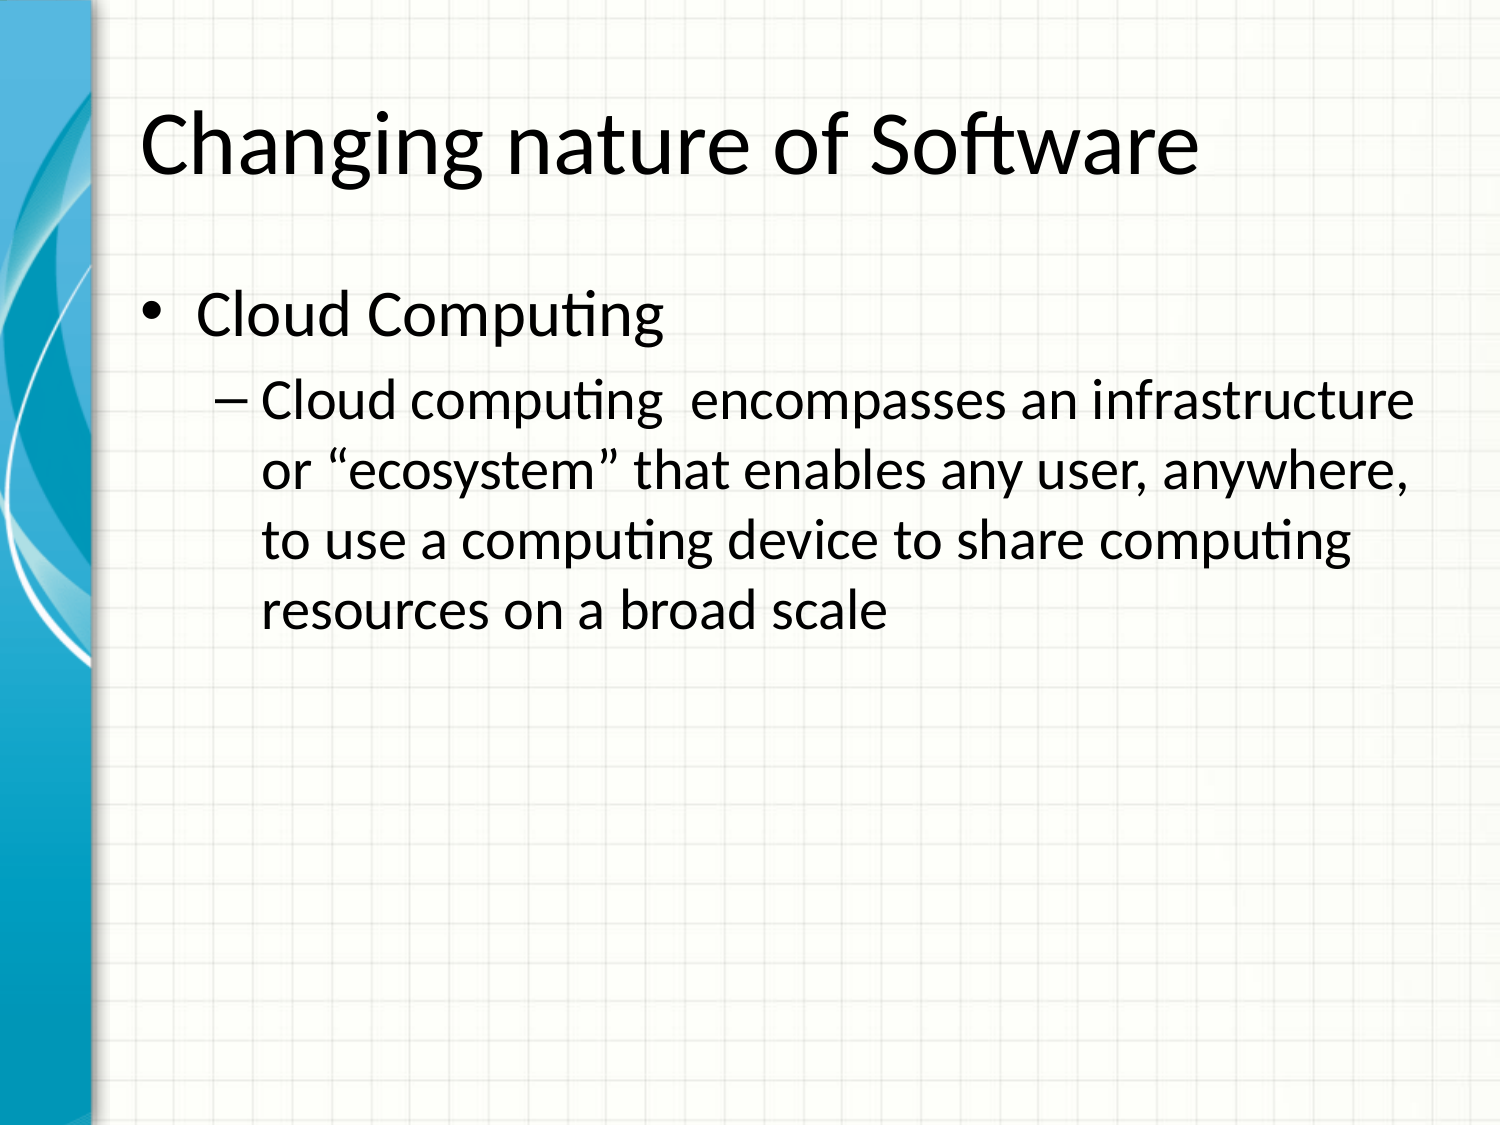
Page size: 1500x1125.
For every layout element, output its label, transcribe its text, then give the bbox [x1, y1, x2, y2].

title Changing nature of Software [125, 44, 1450, 232]
picture [0, 0, 1500, 1125]
list Cloud Computing Cloud computing encompasses an infrastructure or “ecosystem” that enables any user, anywhere, to use a computing device to share computing resources on a broad scale [125, 261, 1450, 967]
